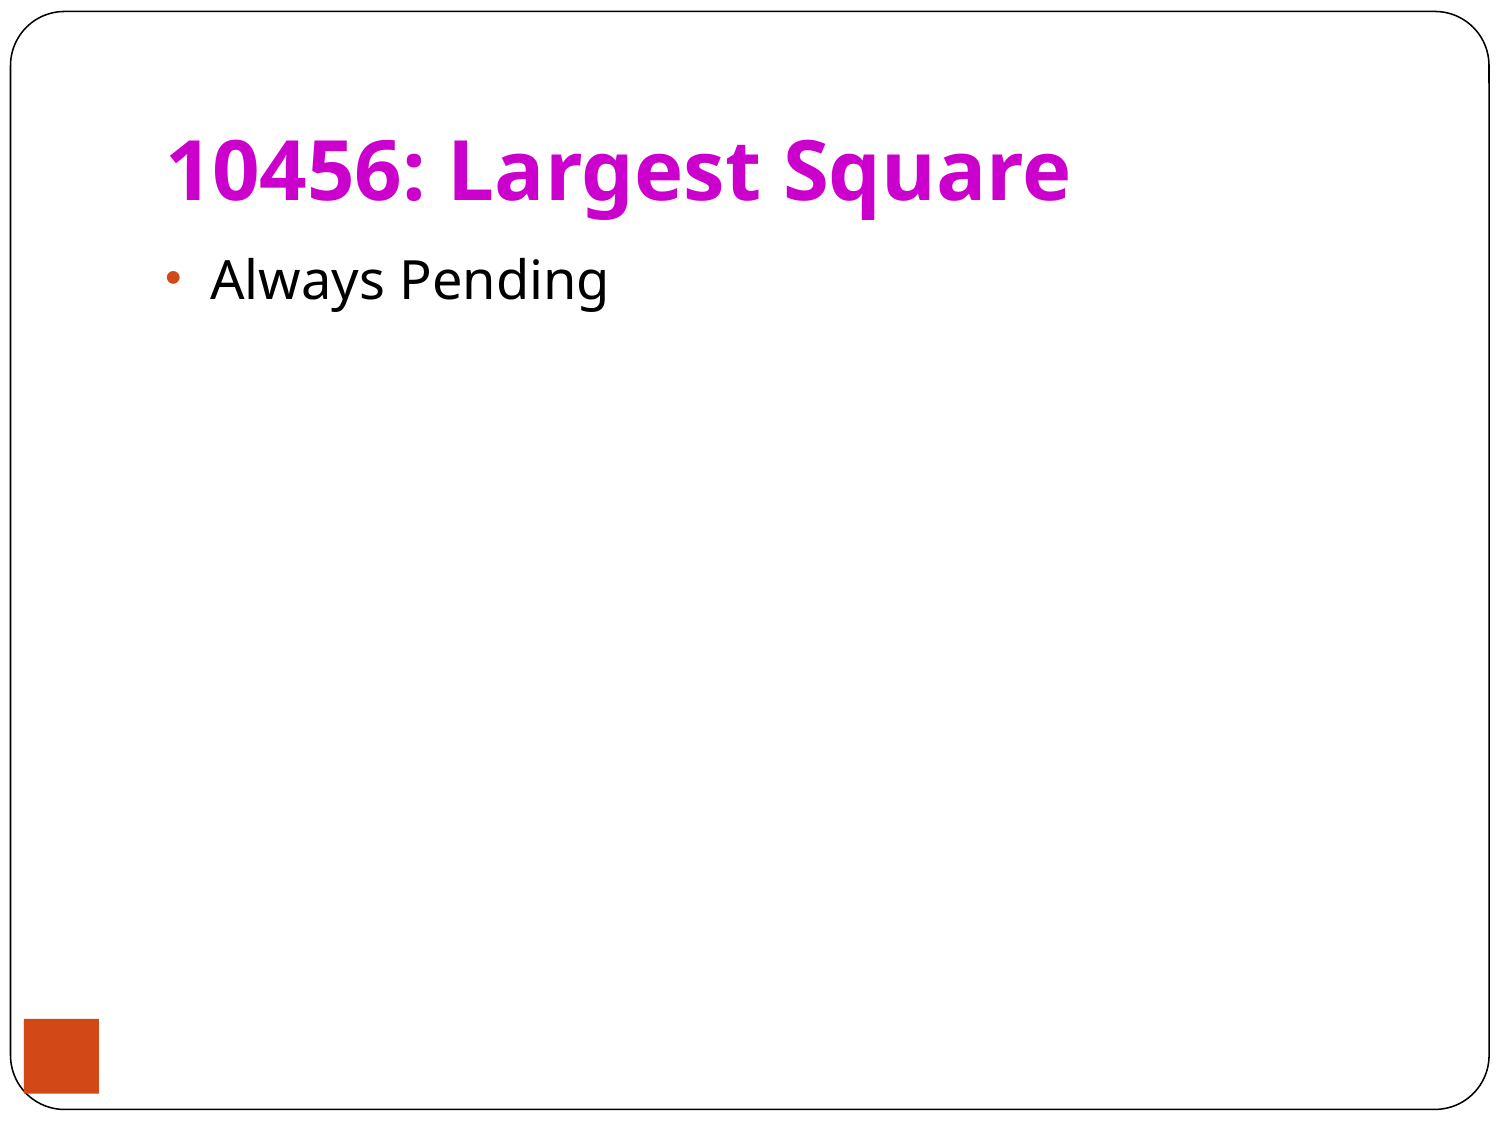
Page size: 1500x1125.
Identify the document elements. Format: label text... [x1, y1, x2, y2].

list Always Pending [150, 237, 1425, 988]
slide_number [23, 1018, 99, 1094]
title 10456: Largest Square [150, 45, 1425, 233]
